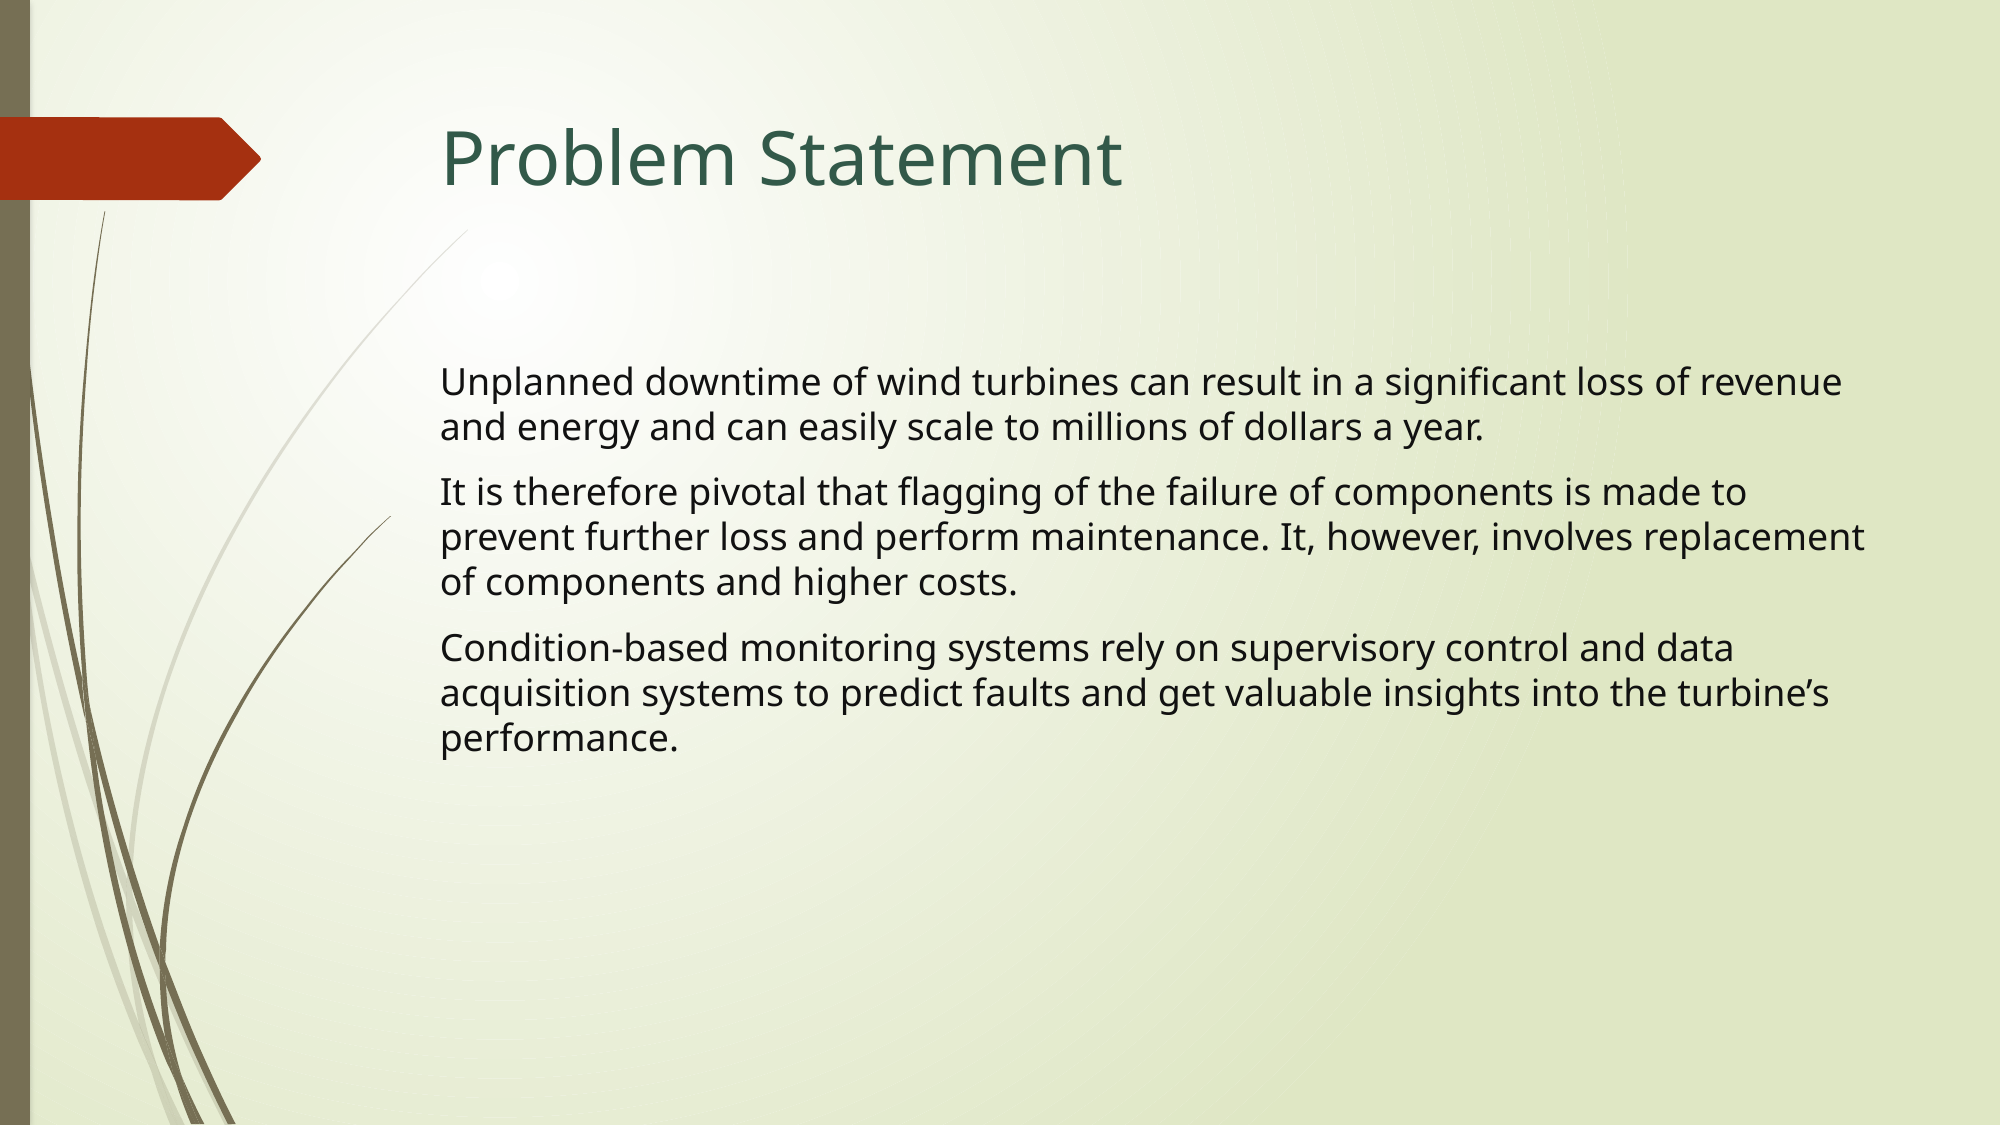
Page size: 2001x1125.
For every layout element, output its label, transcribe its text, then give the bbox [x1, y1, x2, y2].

title Problem Statement [425, 102, 1888, 313]
list Unplanned downtime of wind turbines can result in a significant loss of revenue and energy and can easily scale to millions of dollars a year. It is therefore pivotal that flagging of the failure of components is made to prevent further loss and perform maintenance. It, however, involves replacement of components and higher costs. Condition-based monitoring systems rely on supervisory control and data acquisition systems to predict faults and get valuable insights into the turbine’s performance. [424, 350, 1888, 970]
